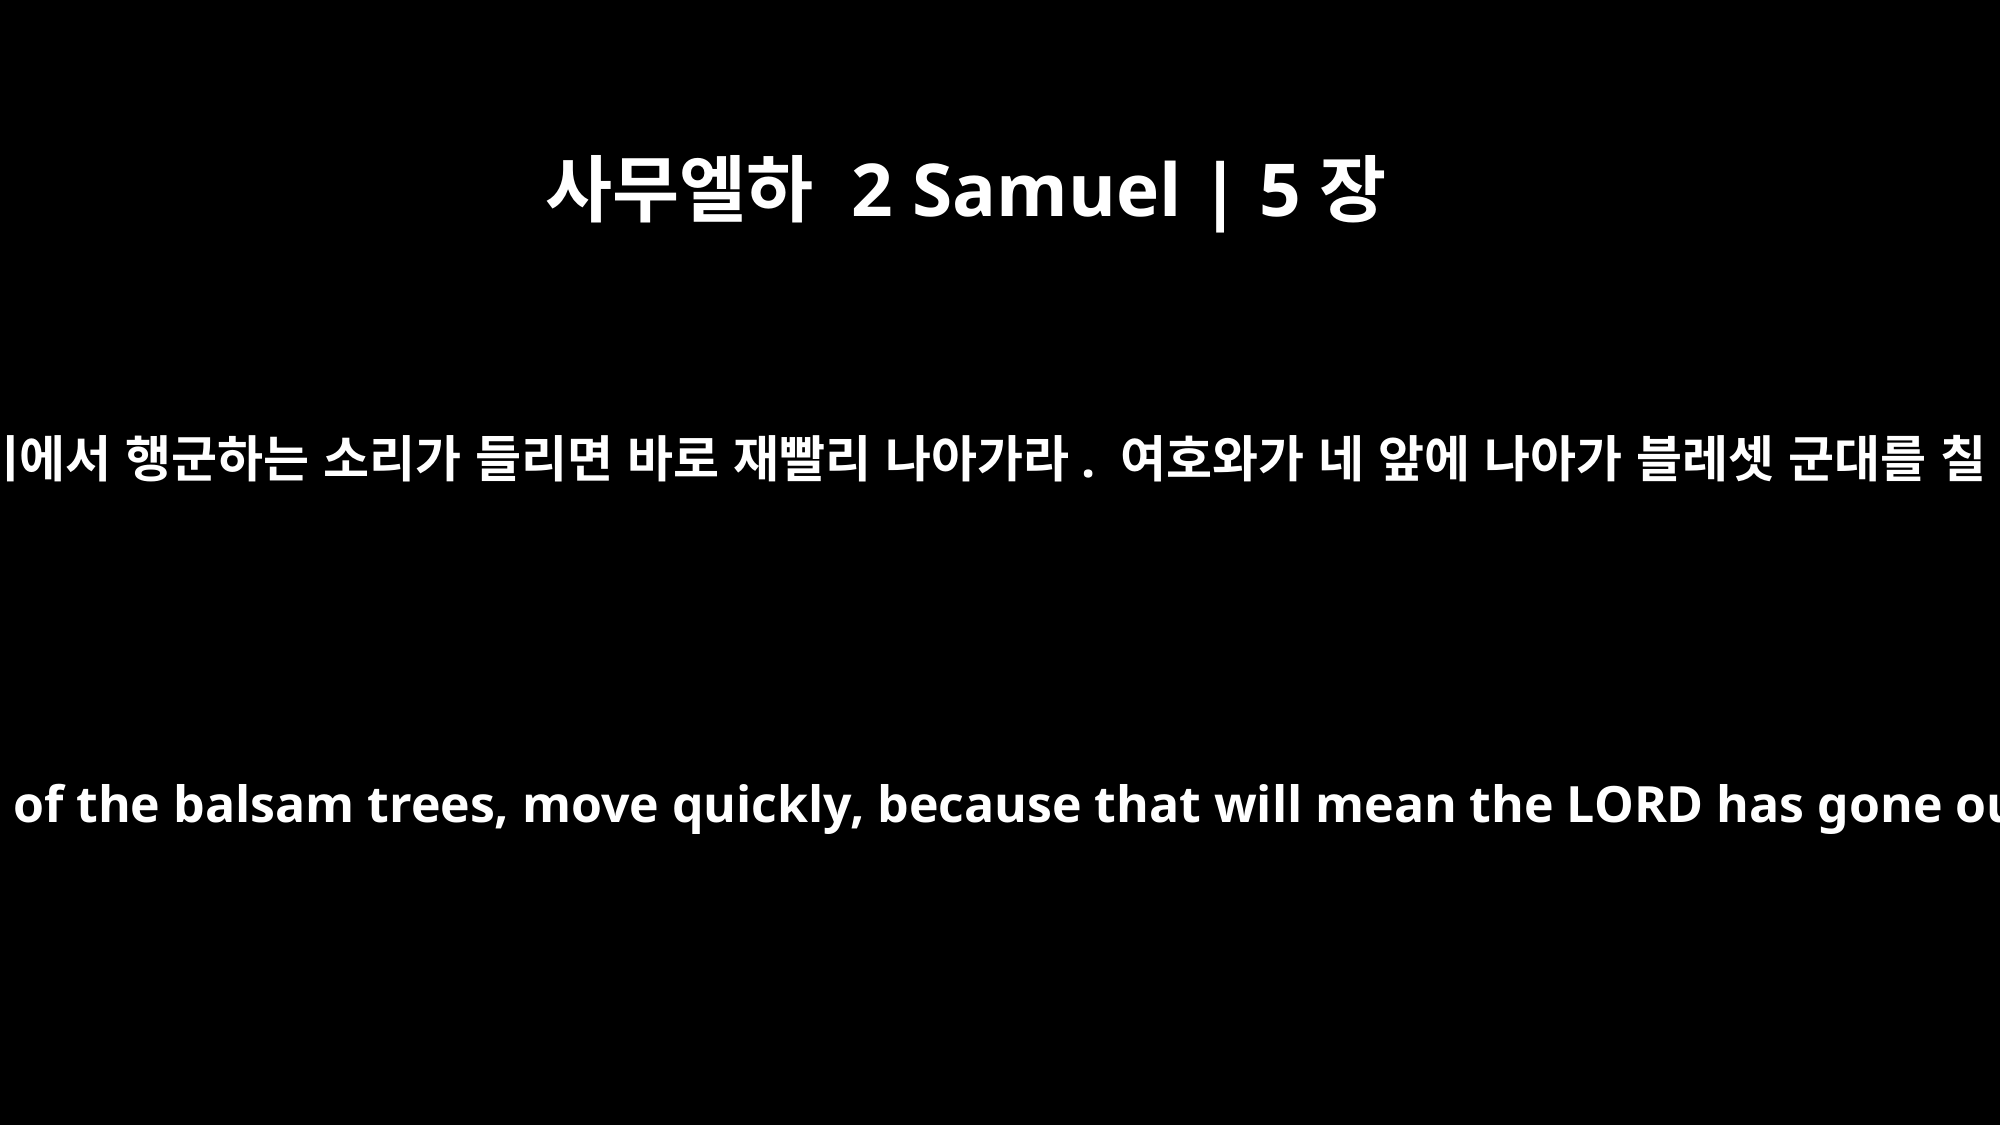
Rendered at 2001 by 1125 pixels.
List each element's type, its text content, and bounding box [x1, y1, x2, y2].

text_box As soon as you hear the sound of marching in the tops of the balsam trees, move quickly, because that will mean the LORD has gone out in front of you to strike the Philistine army." [0, 764, 2000, 840]
text_box 사무엘하 2 Samuel | 5장 [530, 136, 1402, 239]
text_box 24 뽕나무 꼭대기에서 행군하는 소리가 들리면 바로 재빨리 나아가라. 여호와가 네 앞에 나아가 블레셋 군대를 칠 것이다.” [0, 359, 2000, 495]
